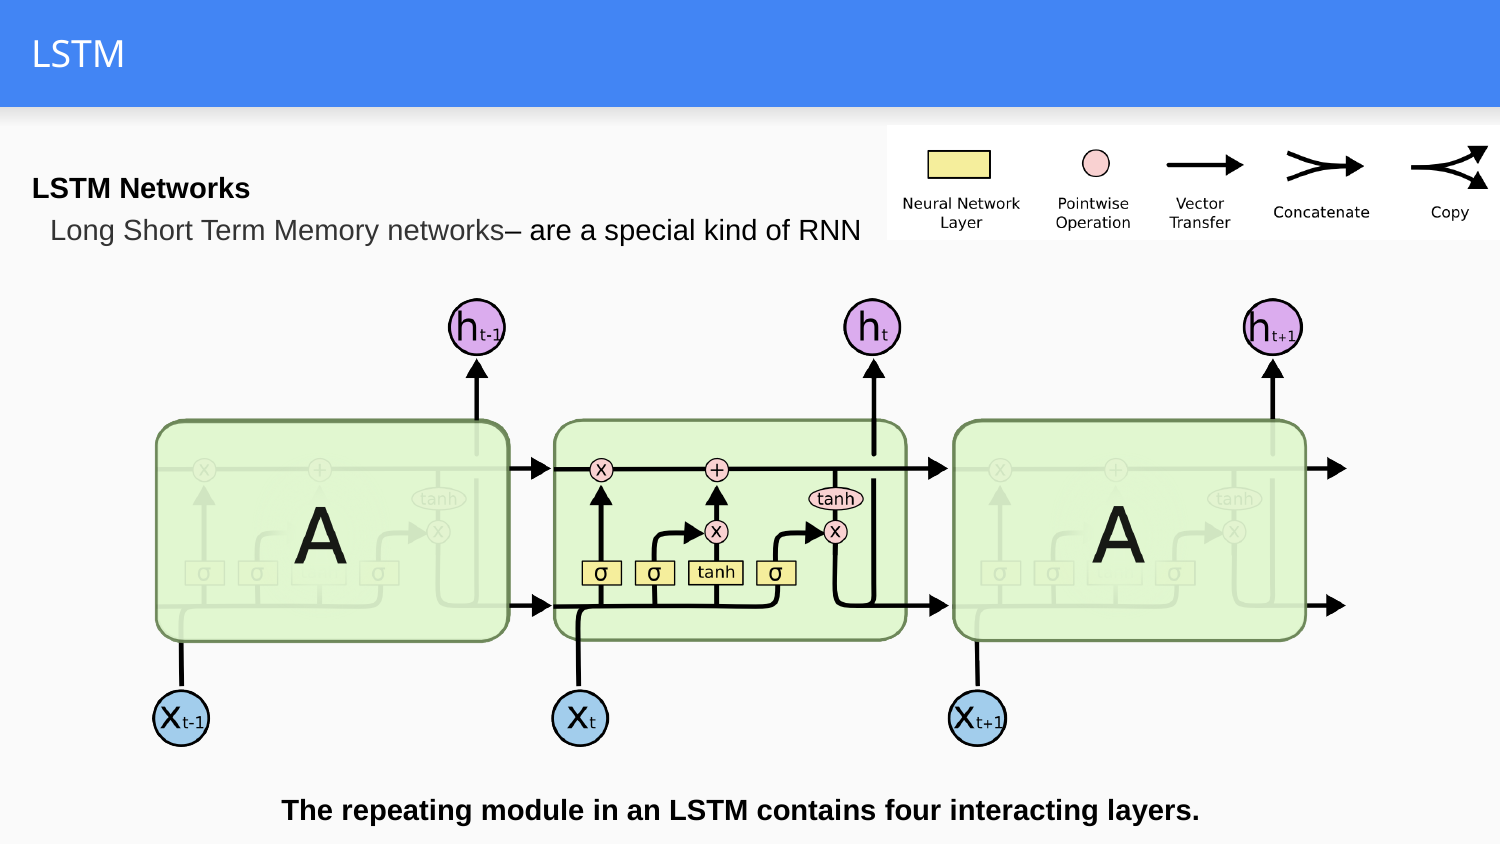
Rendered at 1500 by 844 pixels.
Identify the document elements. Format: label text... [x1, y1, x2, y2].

text_box LSTM Networks [17, 161, 266, 212]
text_box Long Short Term Memory networks– are a special kind of RNN [35, 204, 877, 254]
picture [887, 125, 1500, 240]
picture [152, 298, 1348, 748]
title LSTM [16, 2, 1464, 102]
text_box The repeating module in an LSTM contains four interacting layers. [266, 784, 1275, 834]
